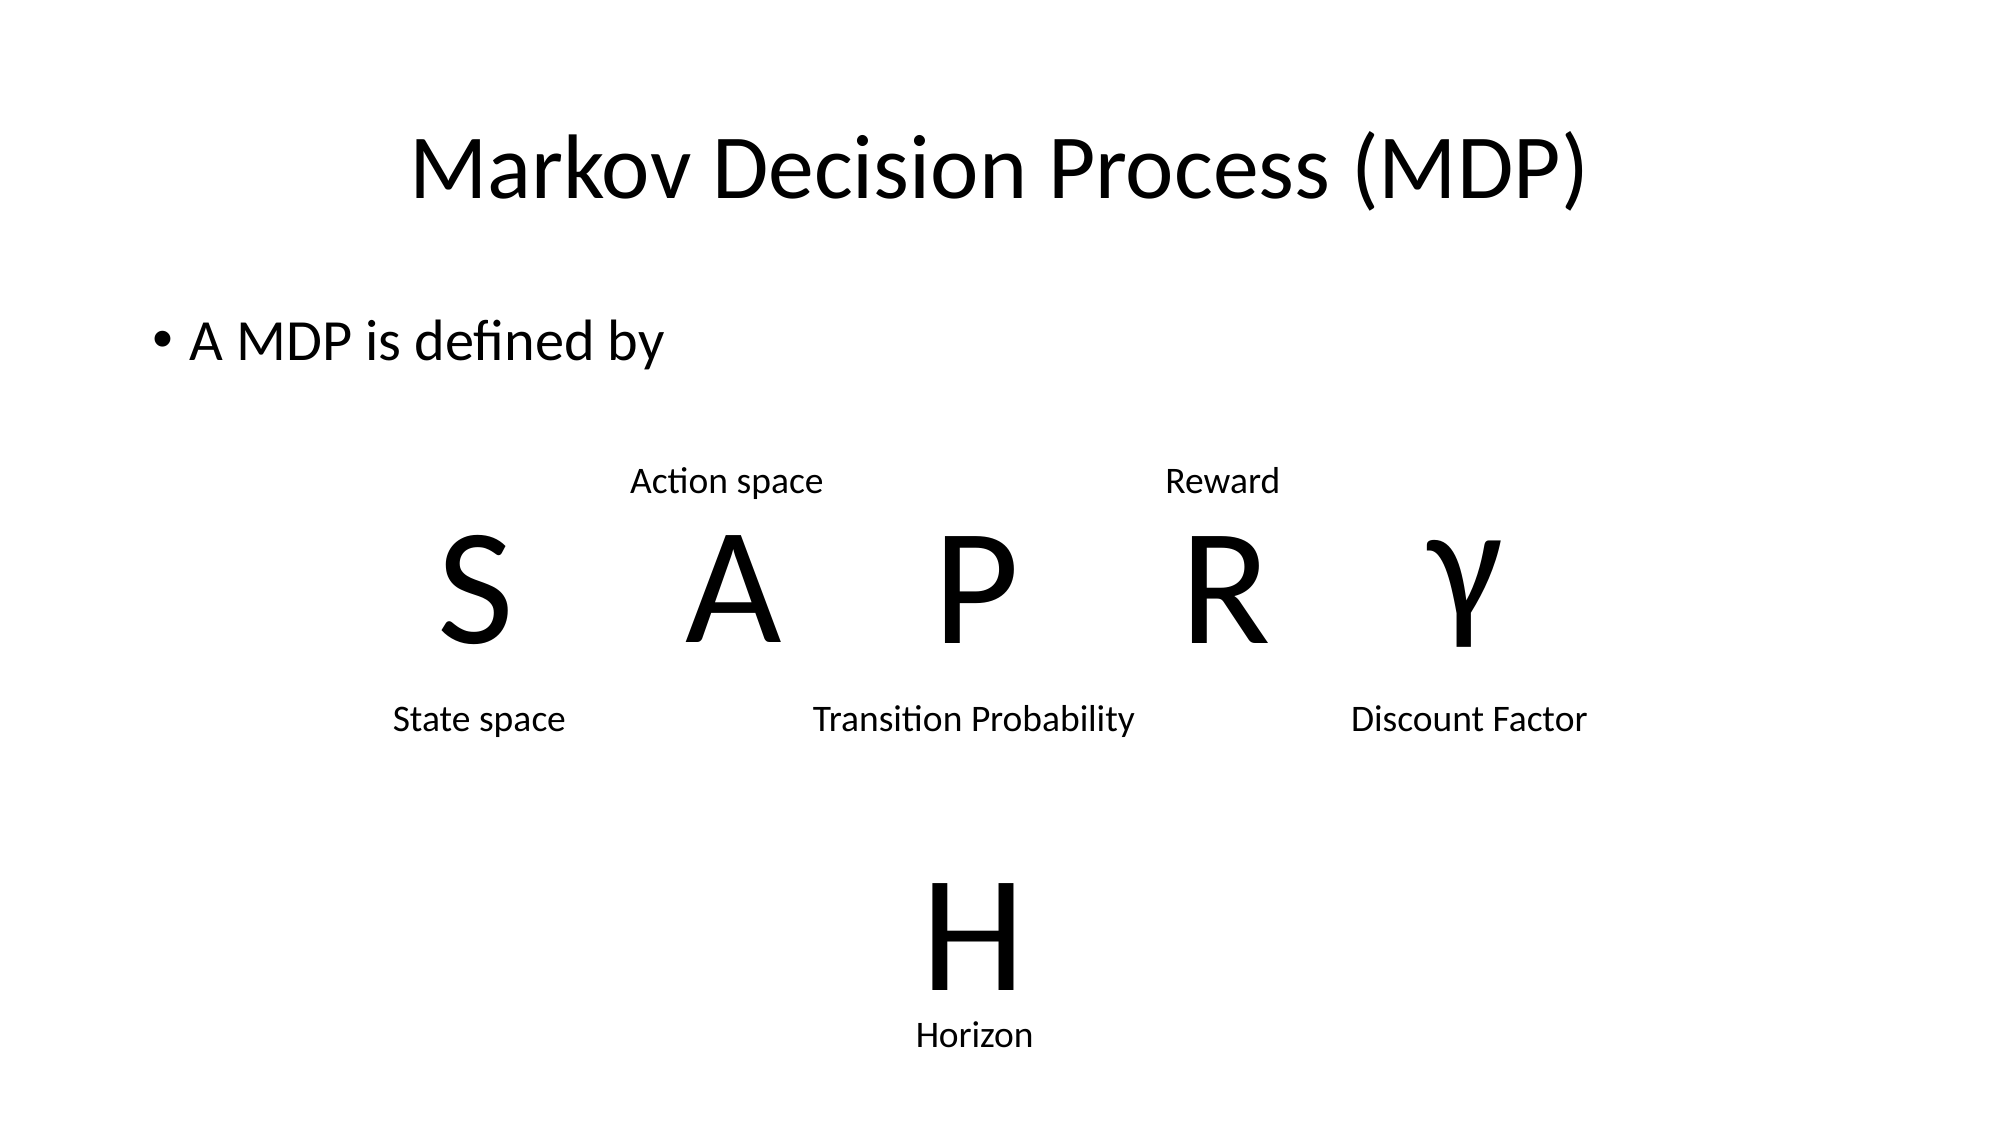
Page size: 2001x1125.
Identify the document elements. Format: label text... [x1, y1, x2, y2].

title Markov Decision Process (MDP) [137, 59, 1863, 278]
list A MDP is defined by [137, 302, 1863, 462]
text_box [377, 446, 1607, 1064]
